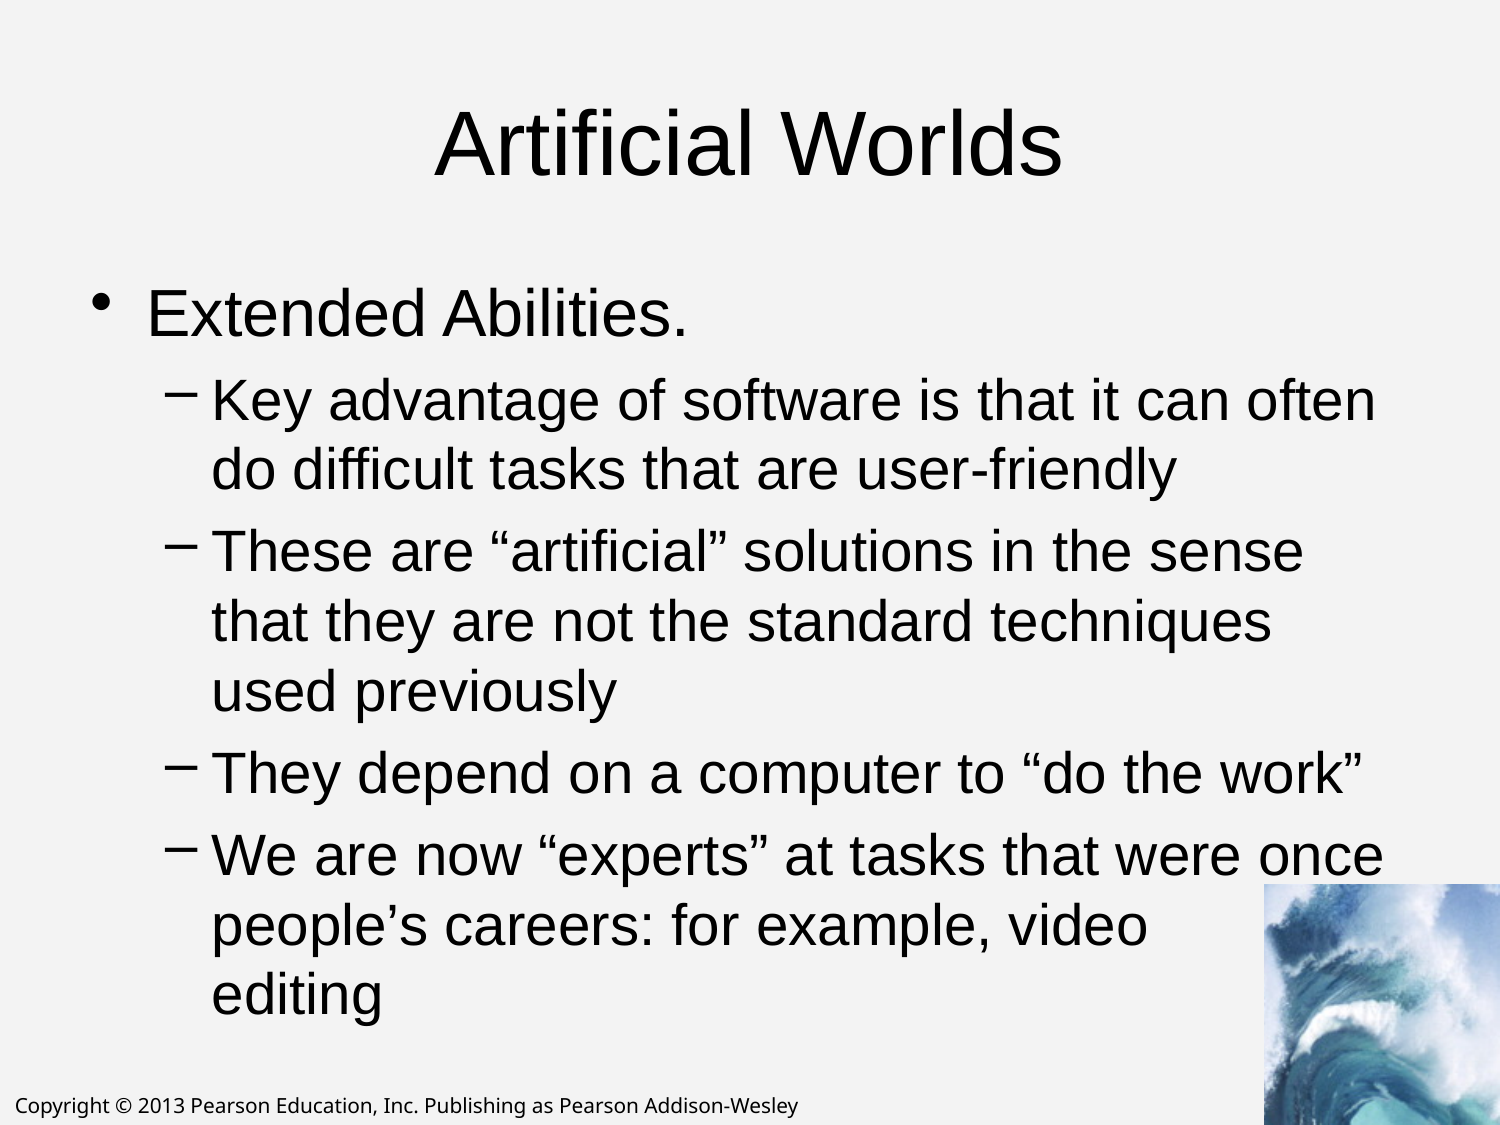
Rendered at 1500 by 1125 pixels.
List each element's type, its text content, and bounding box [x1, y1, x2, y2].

picture [1264, 884, 1500, 1125]
title Artificial Worlds [74, 44, 1426, 233]
list Extended Abilities. Key advantage of software is that it can often do difficult tasks that are user-friendly These are “artificial” solutions in the sense that they are not the standard techniques used previously They depend on a computer to “do the work” We are now “experts” at tasks that were once people’s careers: for example, video editing [74, 262, 1426, 1006]
